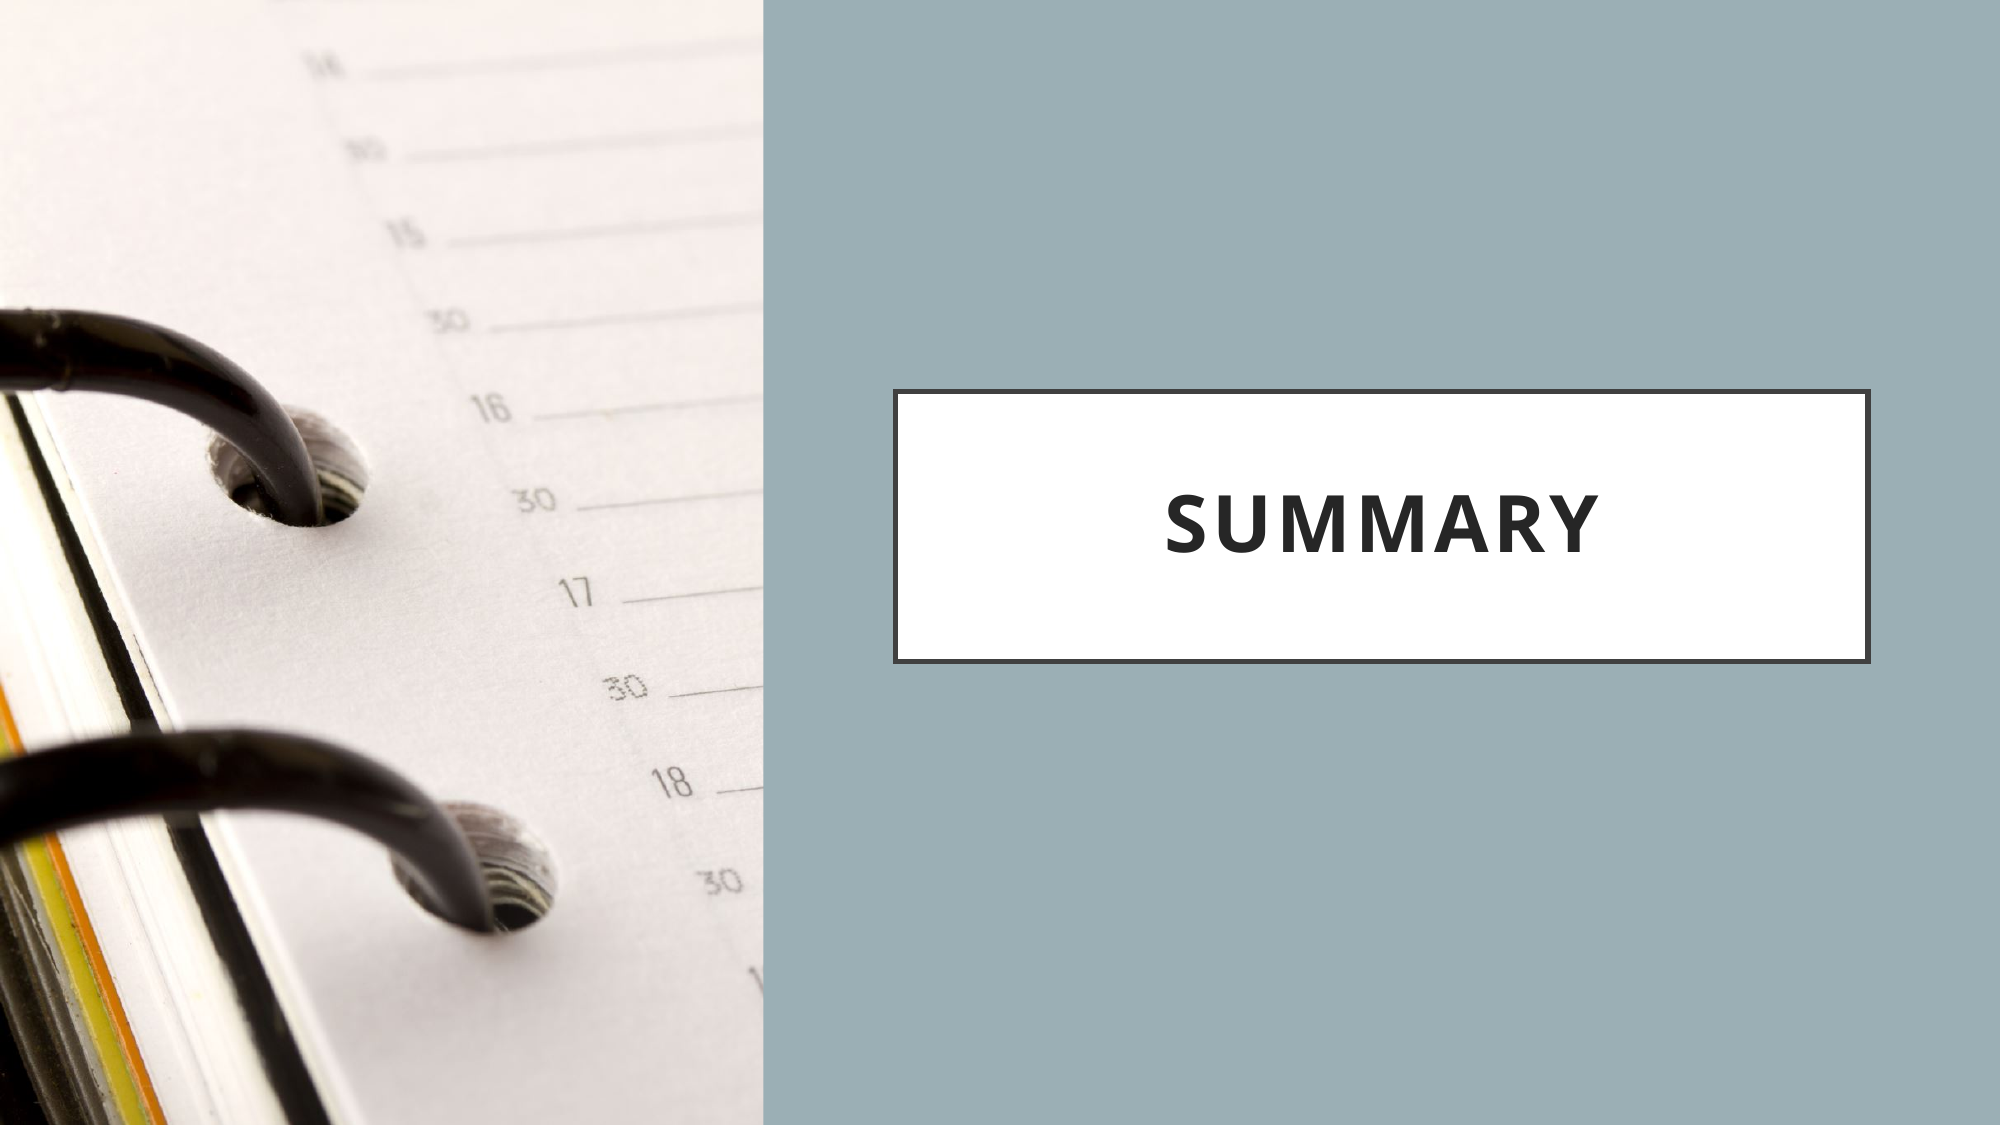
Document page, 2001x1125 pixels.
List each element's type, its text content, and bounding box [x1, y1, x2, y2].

title Summary [893, 389, 1871, 664]
picture [0, 0, 764, 1125]
